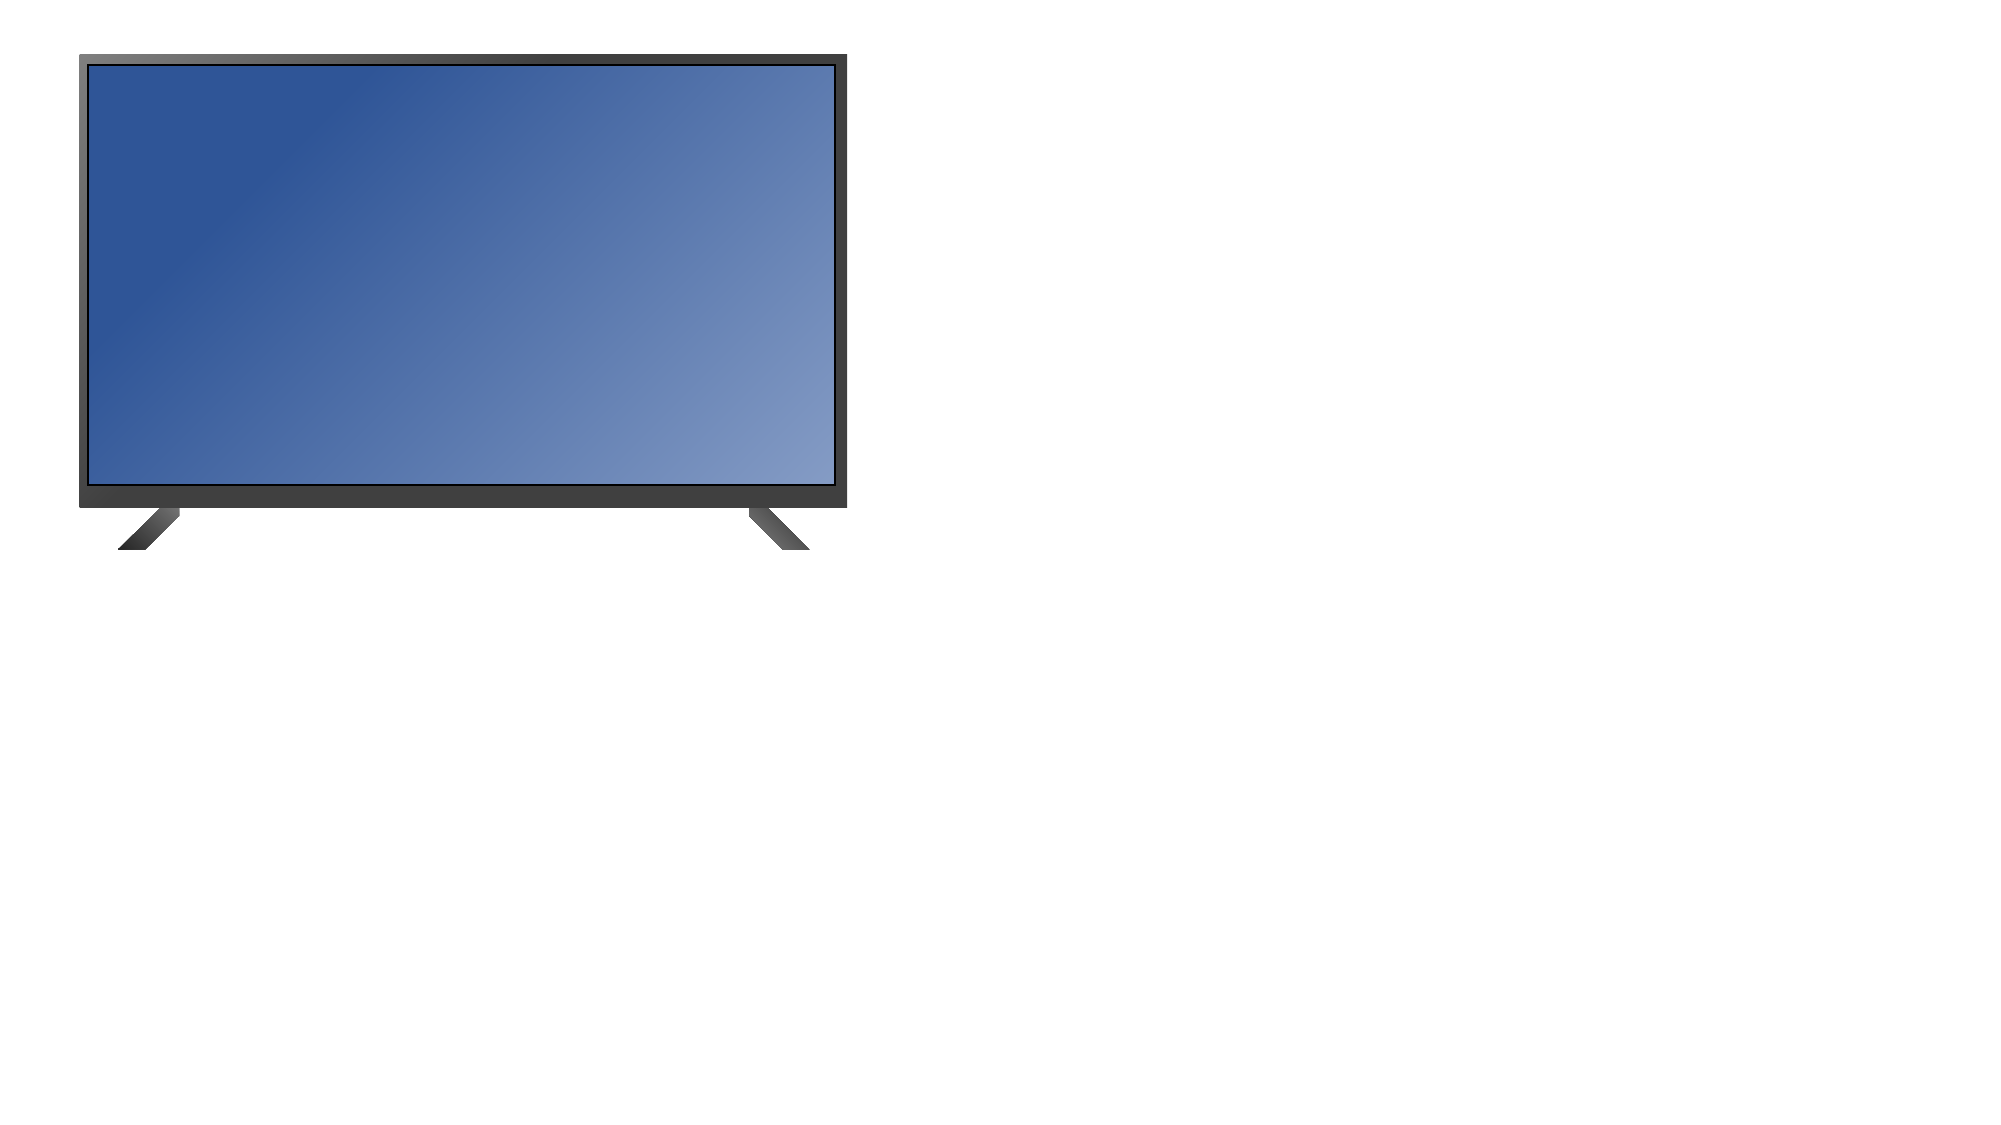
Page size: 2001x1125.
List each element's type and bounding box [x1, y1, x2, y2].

text_box [79, 54, 848, 550]
